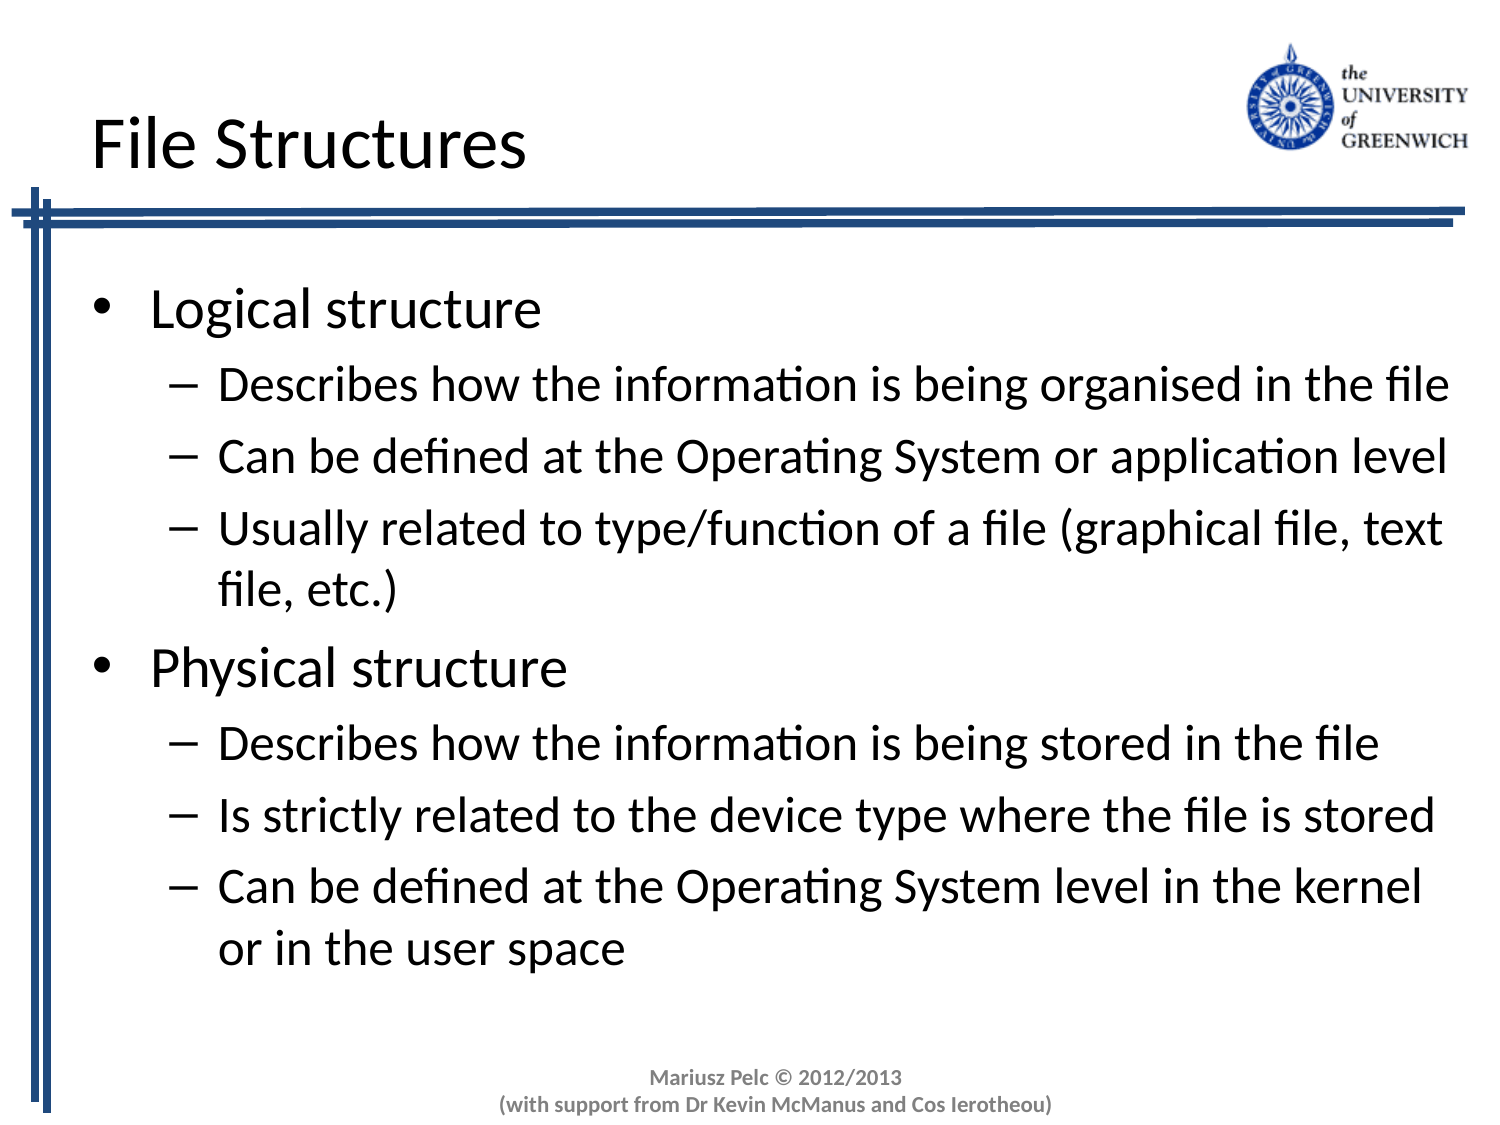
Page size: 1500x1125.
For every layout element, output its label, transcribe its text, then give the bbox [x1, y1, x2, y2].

text_box Mariusz Pelc © 2012/2013 (with support from Dr Kevin McManus and Cos Ierotheou) [483, 1054, 1068, 1125]
title File Structures [76, 45, 1226, 208]
list Logical structure Describes how the information is being organised in the file Can be defined at the Operating System or application level Usually related to type/function of a file (graphical file, text file, etc.) Physical structure Describes how the information is being stored in the file Is strictly related to the device type where the file is stored Can be defined at the Operating System level in the kernel or in the user space [76, 262, 1467, 1005]
picture [1241, 34, 1477, 159]
